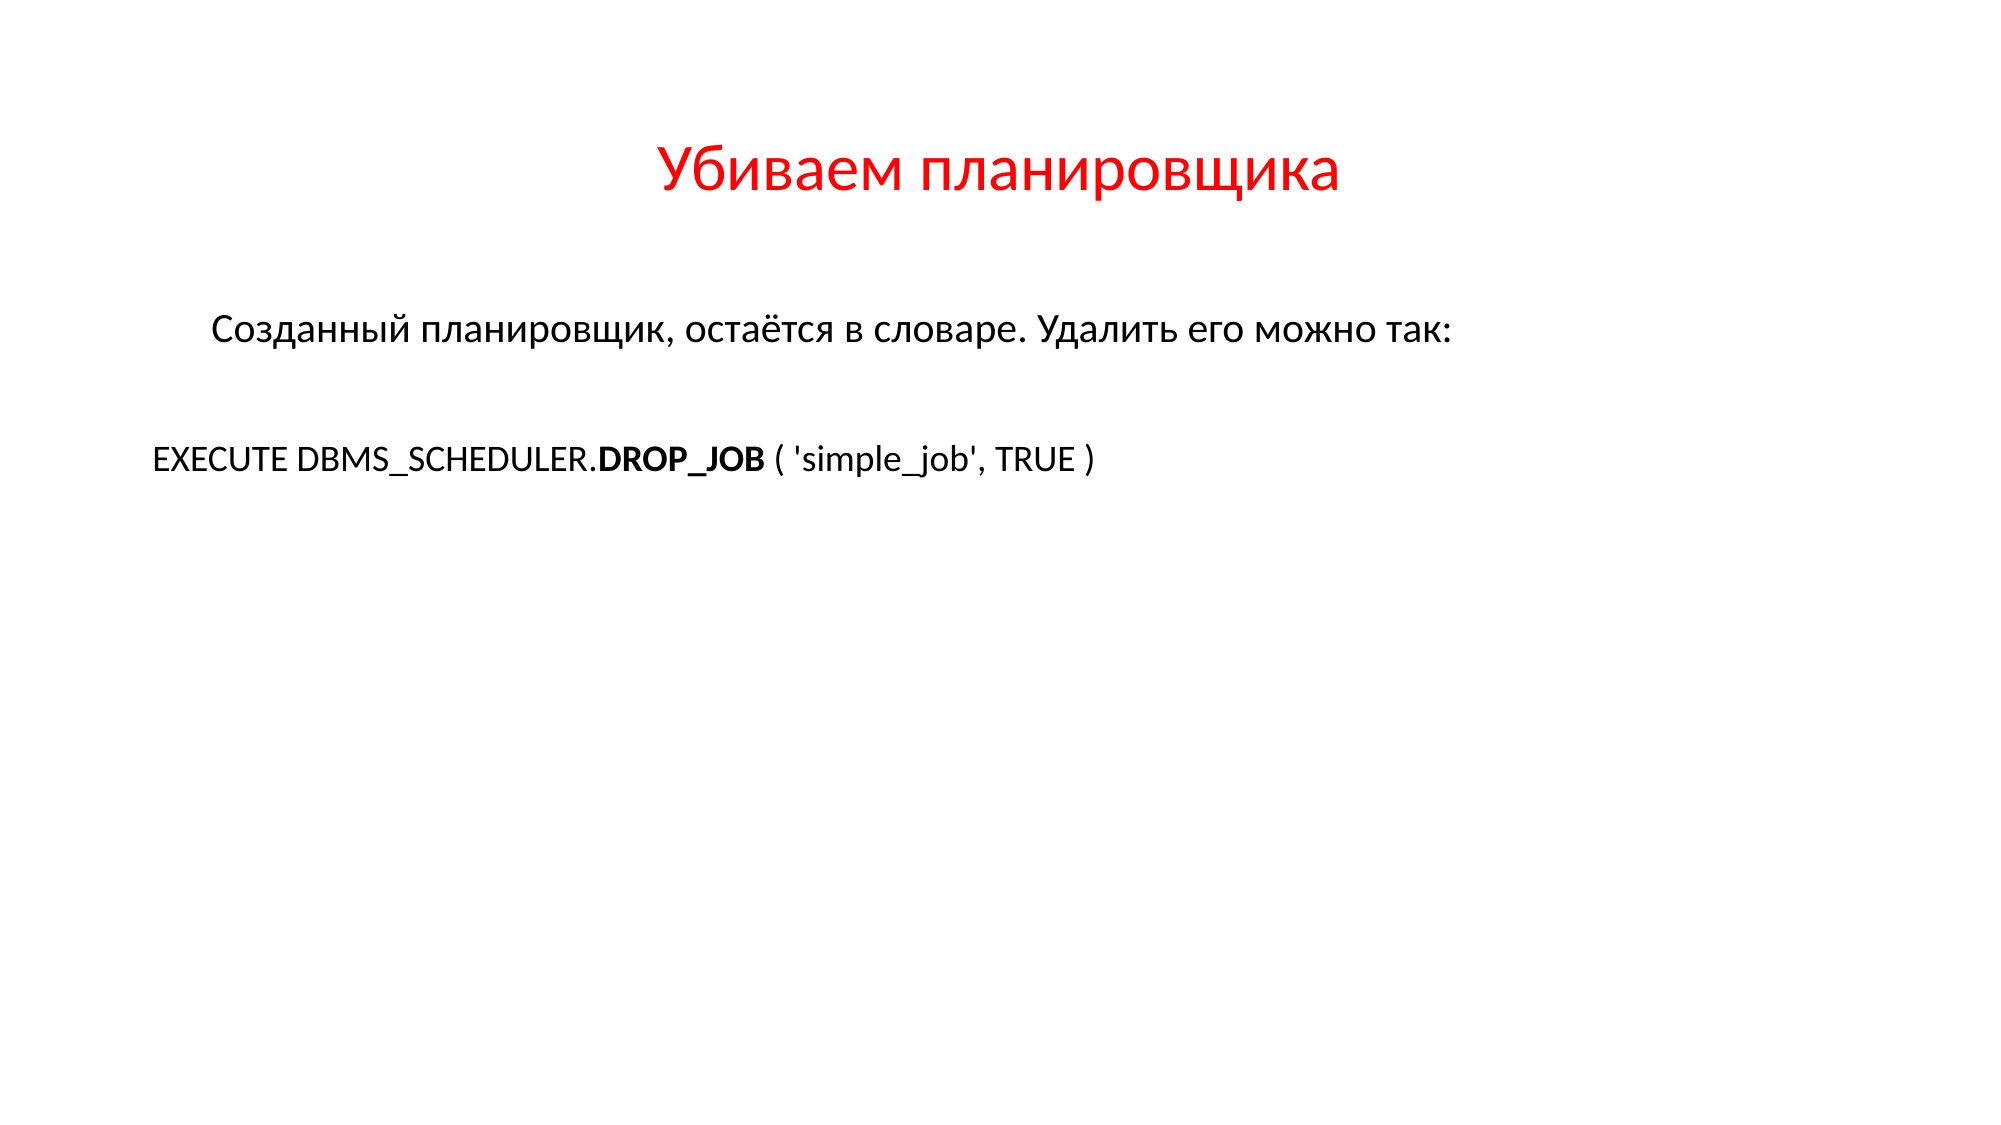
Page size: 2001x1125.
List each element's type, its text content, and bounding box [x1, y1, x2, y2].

list Созданный планировщик, остаётся в словаре. Удалить его можно так: EXECUTE DBMS_SCHEDULER.DROP_JOB ( 'simple_job', TRUE ) [137, 299, 1863, 1014]
title Убиваем планировщика [137, 59, 1863, 278]
